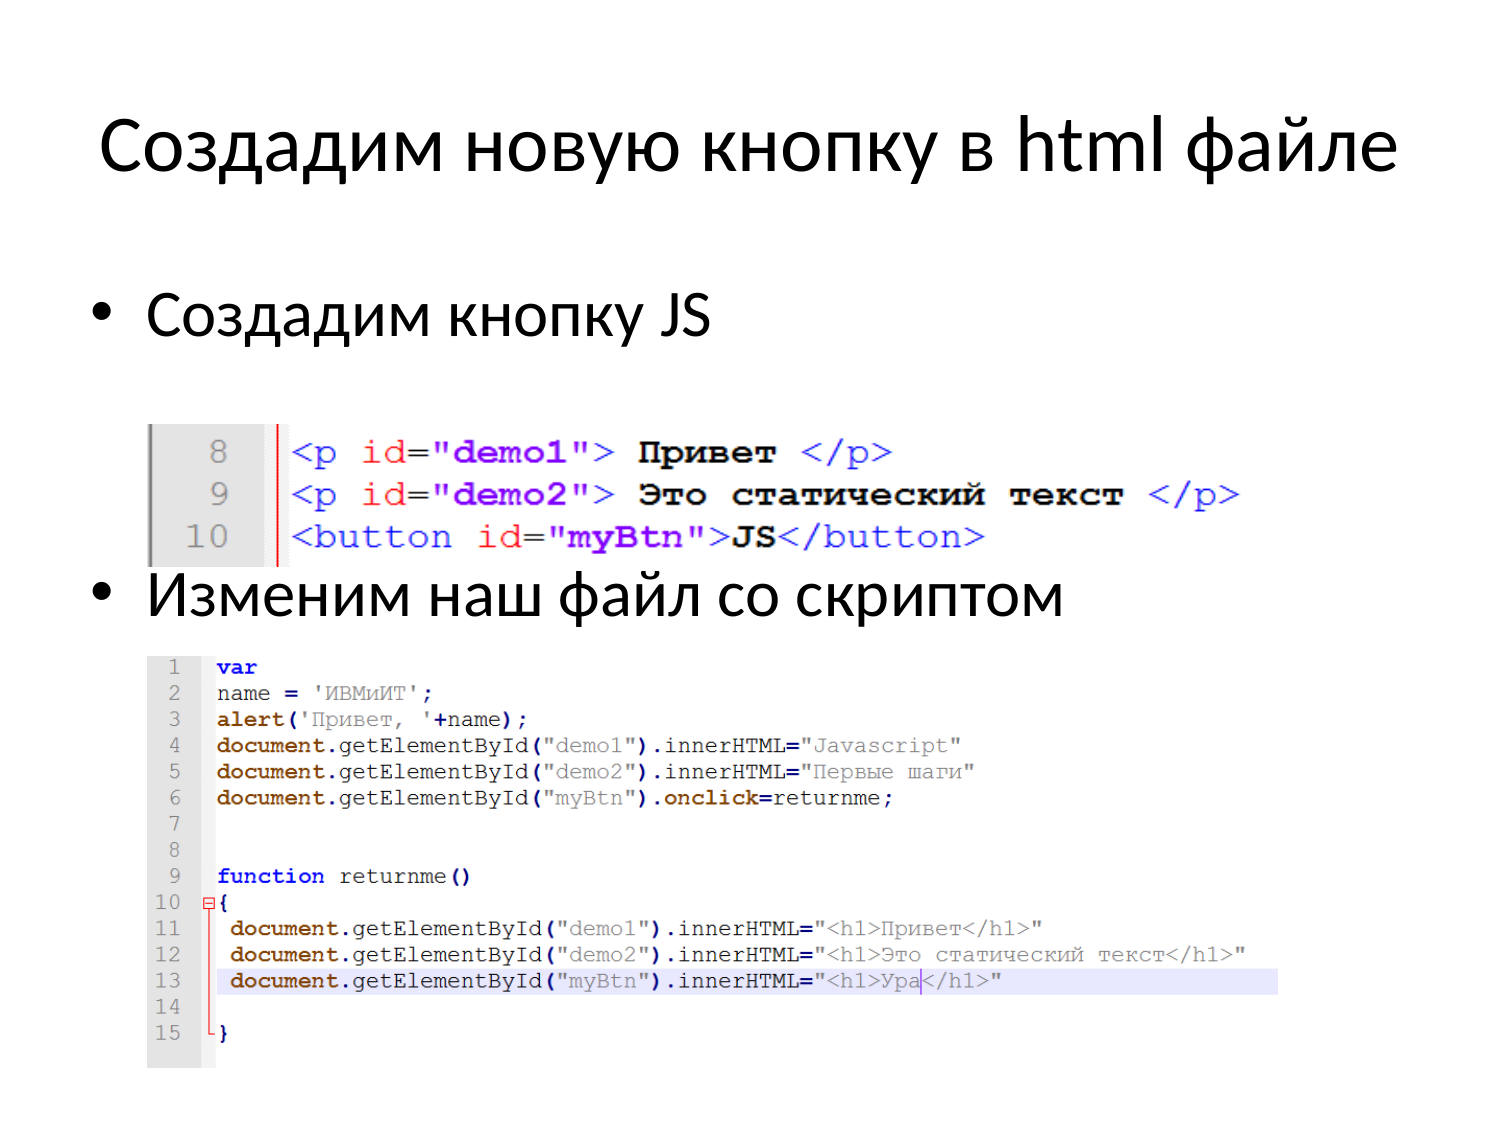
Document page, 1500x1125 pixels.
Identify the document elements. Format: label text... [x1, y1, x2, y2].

list Создадим кнопку JS Изменим наш файл со скриптом [75, 262, 1425, 1005]
picture [147, 656, 1278, 1068]
picture [147, 424, 1294, 568]
title Создадим новую кнопку в html файле [75, 45, 1425, 233]
